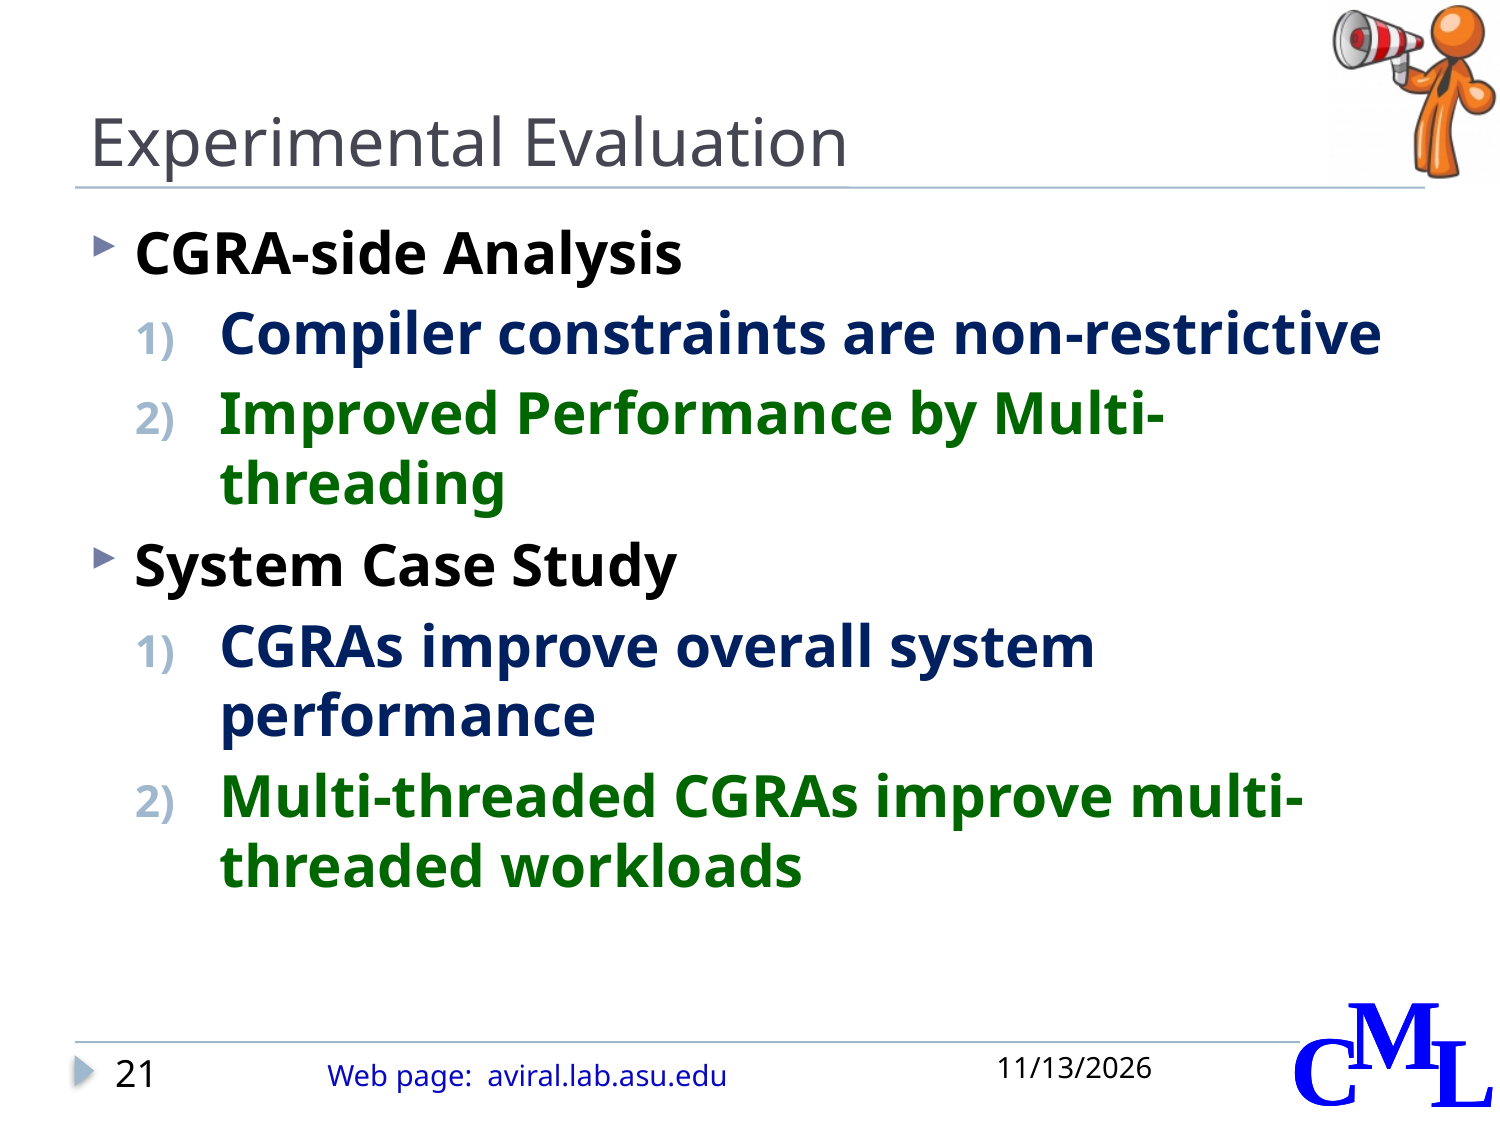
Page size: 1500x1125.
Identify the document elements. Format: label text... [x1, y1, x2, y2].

title Experimental Evaluation [75, 24, 1323, 188]
list CGRA-side Analysis Compiler constraints are non-restrictive Improved Performance by Multi-threading System Case Study CGRAs improve overall system performance Multi-threaded CGRAs improve multi-threaded workloads [75, 208, 1465, 1010]
slide_number 21 [100, 1042, 313, 1103]
picture [1329, 0, 1500, 185]
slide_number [887, 1042, 1262, 1103]
